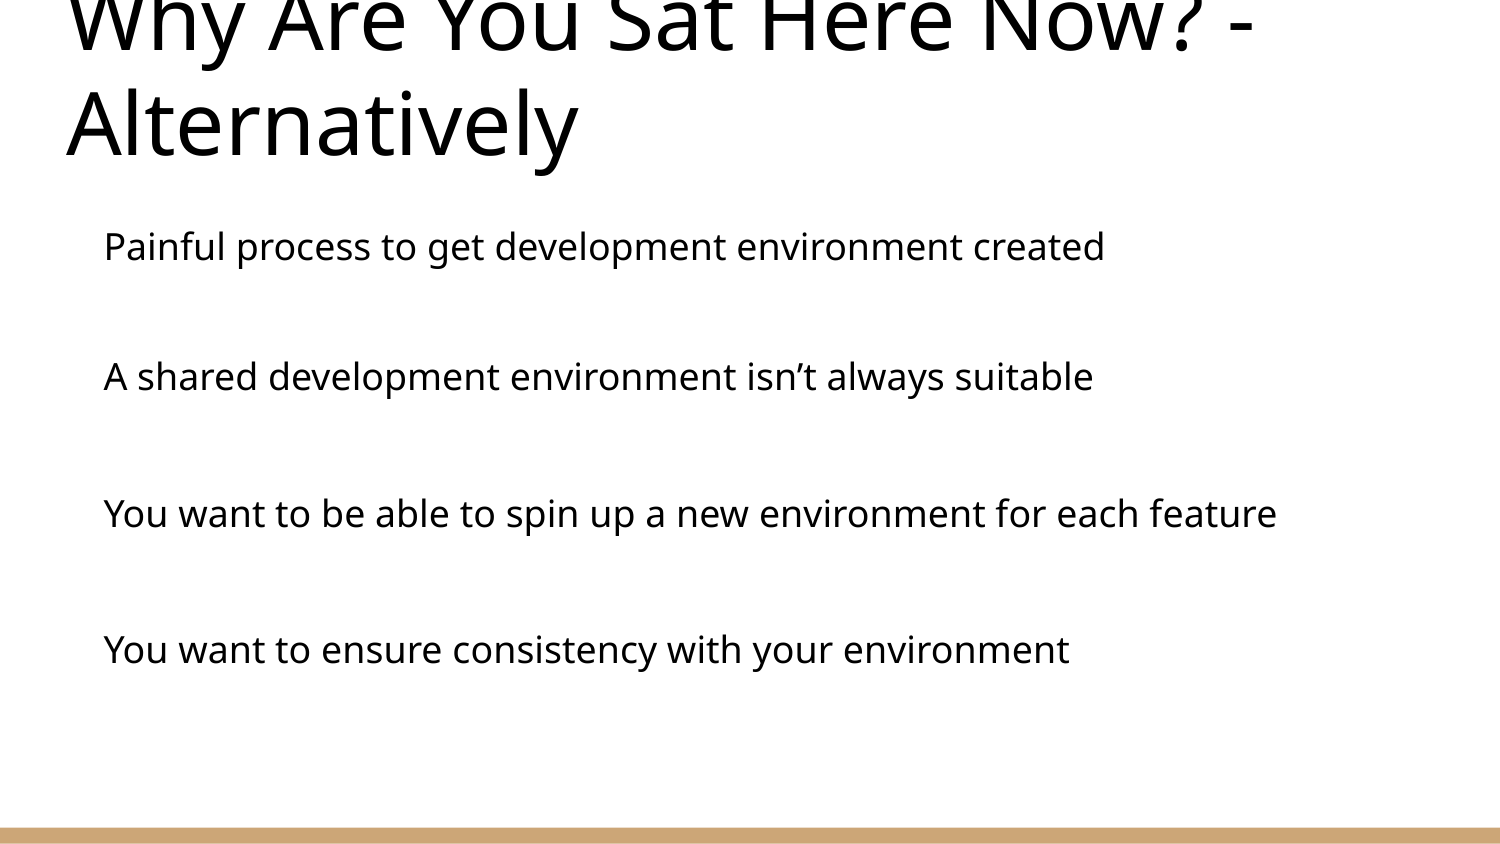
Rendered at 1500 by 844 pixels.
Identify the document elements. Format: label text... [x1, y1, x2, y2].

title Why Are You Sat Here Now? - Alternatively [51, 51, 1449, 189]
list Painful process to get development environment created A shared development environment isn’t always suitable You want to be able to spin up a new environment for each feature You want to ensure consistency with your environment [51, 200, 1449, 752]
